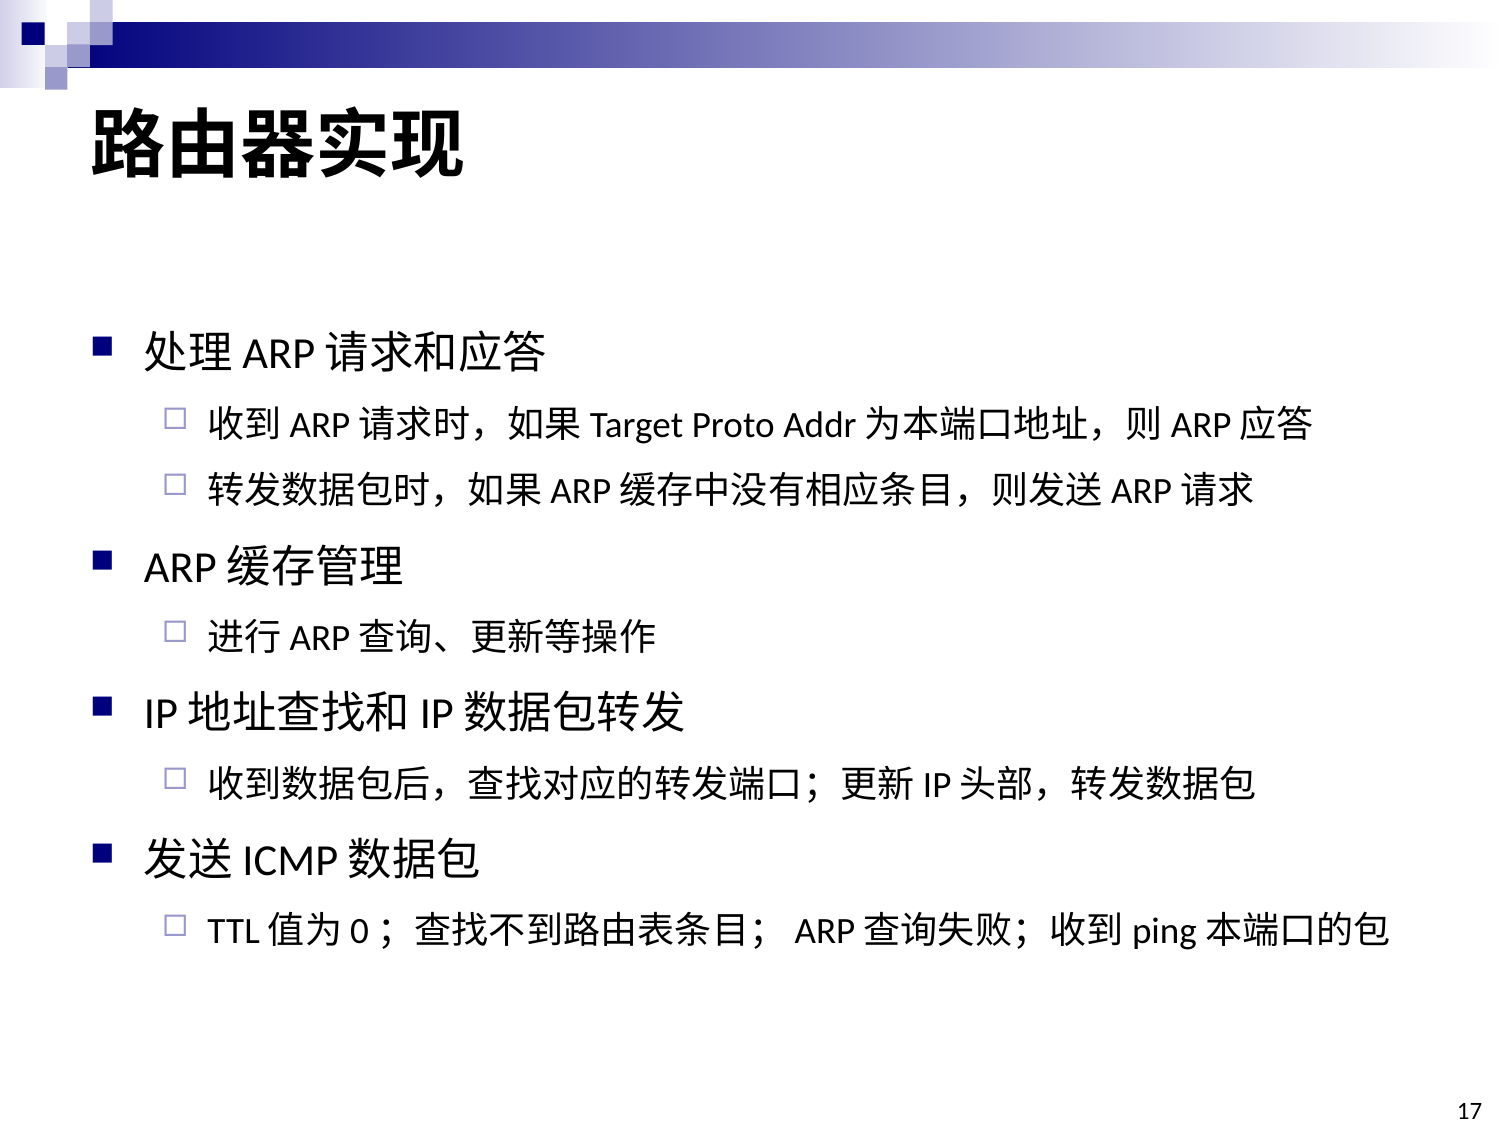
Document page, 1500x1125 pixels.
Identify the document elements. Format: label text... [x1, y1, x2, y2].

list 处理ARP请求和应答 收到ARP请求时，如果Target Proto Addr为本端口地址，则ARP应答 转发数据包时，如果ARP缓存中没有相应条目，则发送ARP请求 ARP缓存管理 进行ARP查询、更新等操作 IP地址查找和IP数据包转发 收到数据包后，查找对应的转发端口；更新IP头部，转发数据包 发送ICMP数据包 TTL值为0；查找不到路由表条目；ARP查询失败；收到ping本端口的包 [75, 290, 1441, 1017]
title 路由器实现 [75, 75, 1425, 209]
slide_number 17 [1448, 1100, 1483, 1125]
